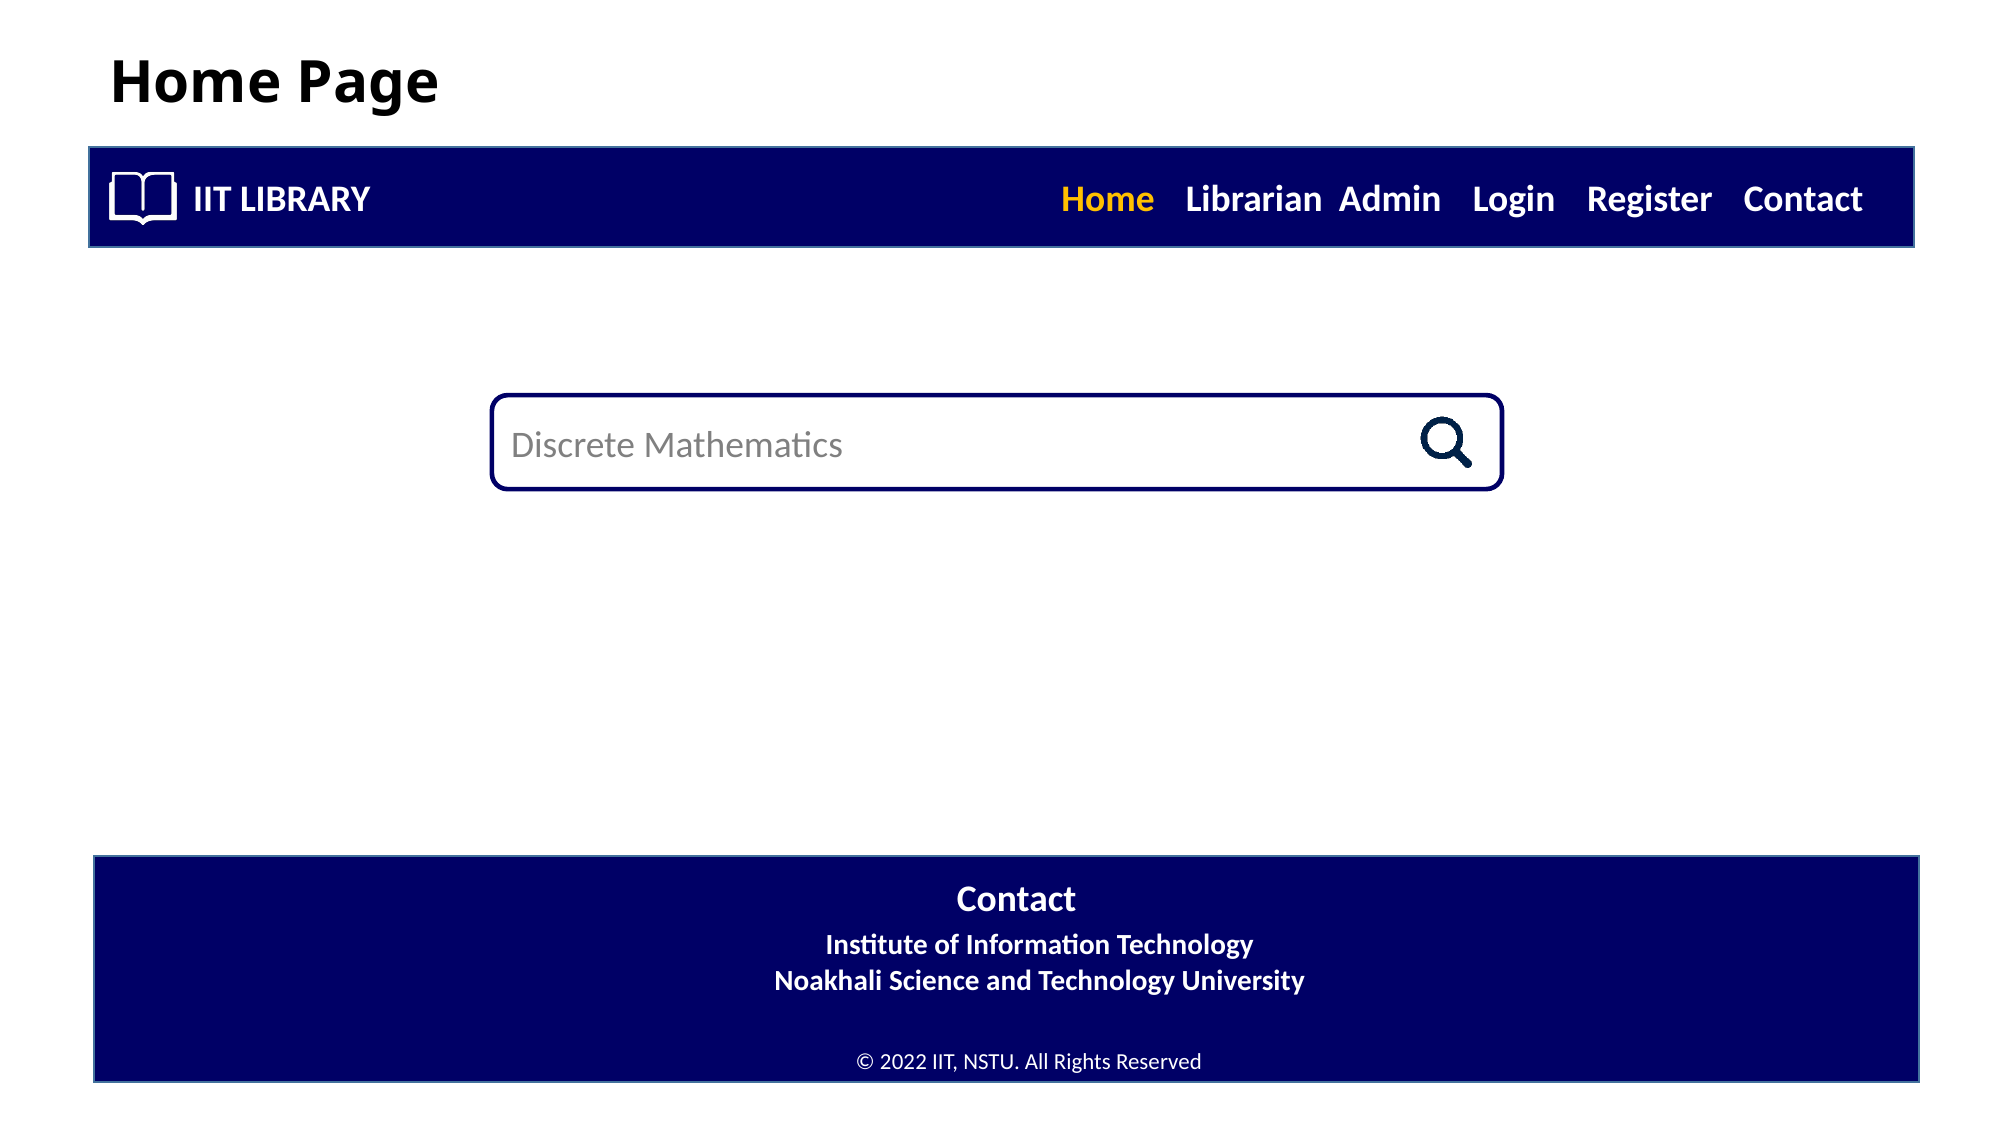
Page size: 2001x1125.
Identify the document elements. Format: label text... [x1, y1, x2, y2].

picture [1412, 408, 1480, 476]
picture [108, 164, 177, 233]
text_box [88, 146, 1915, 248]
text_box Home [1046, 166, 1170, 227]
text_box Discrete Mathematics [490, 394, 1504, 491]
text_box Register [1572, 166, 1728, 227]
text_box [93, 855, 1920, 1083]
text_box Contact [1729, 166, 1879, 227]
title Home Page [94, 47, 492, 121]
text_box IIT LIBRARY [178, 166, 386, 227]
text_box Admin [1324, 166, 1457, 227]
text_box Librarian [1171, 166, 1324, 227]
text_box Contact [942, 866, 1092, 918]
text_box © 2022 IIT, NSTU. All Rights Reserved [836, 1038, 1222, 1082]
text_box Institute of Information Technology Noakhali Science and Technology University [689, 918, 1391, 1004]
text_box Login [1458, 166, 1571, 227]
